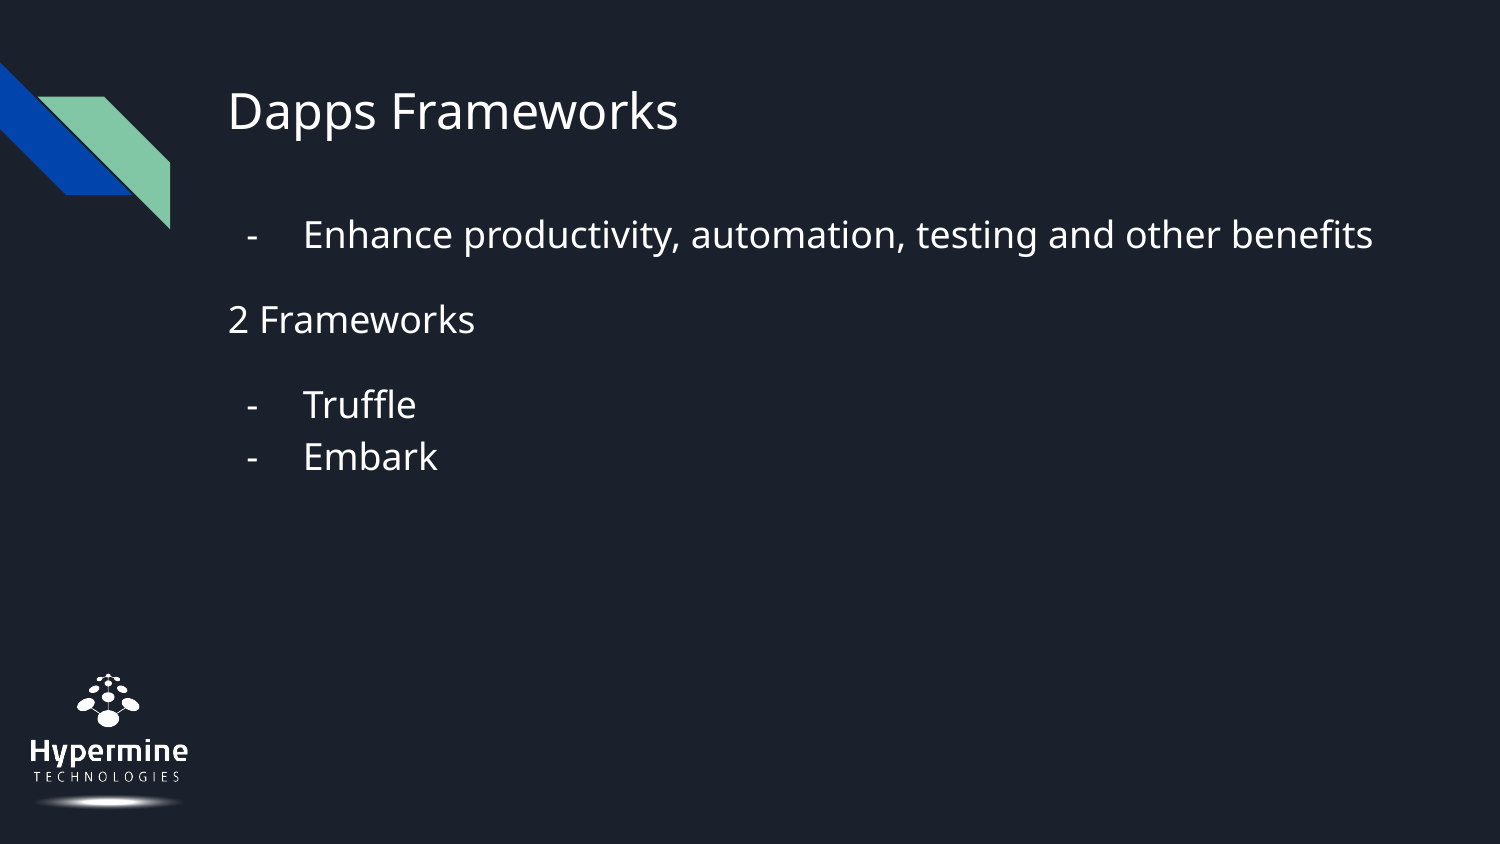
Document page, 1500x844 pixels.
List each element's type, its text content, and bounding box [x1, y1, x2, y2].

list Enhance productivity, automation, testing and other benefits 2 Frameworks Truffle Embark [212, 189, 1482, 826]
picture [26, 672, 192, 811]
title Dapps Frameworks [212, 64, 1482, 175]
